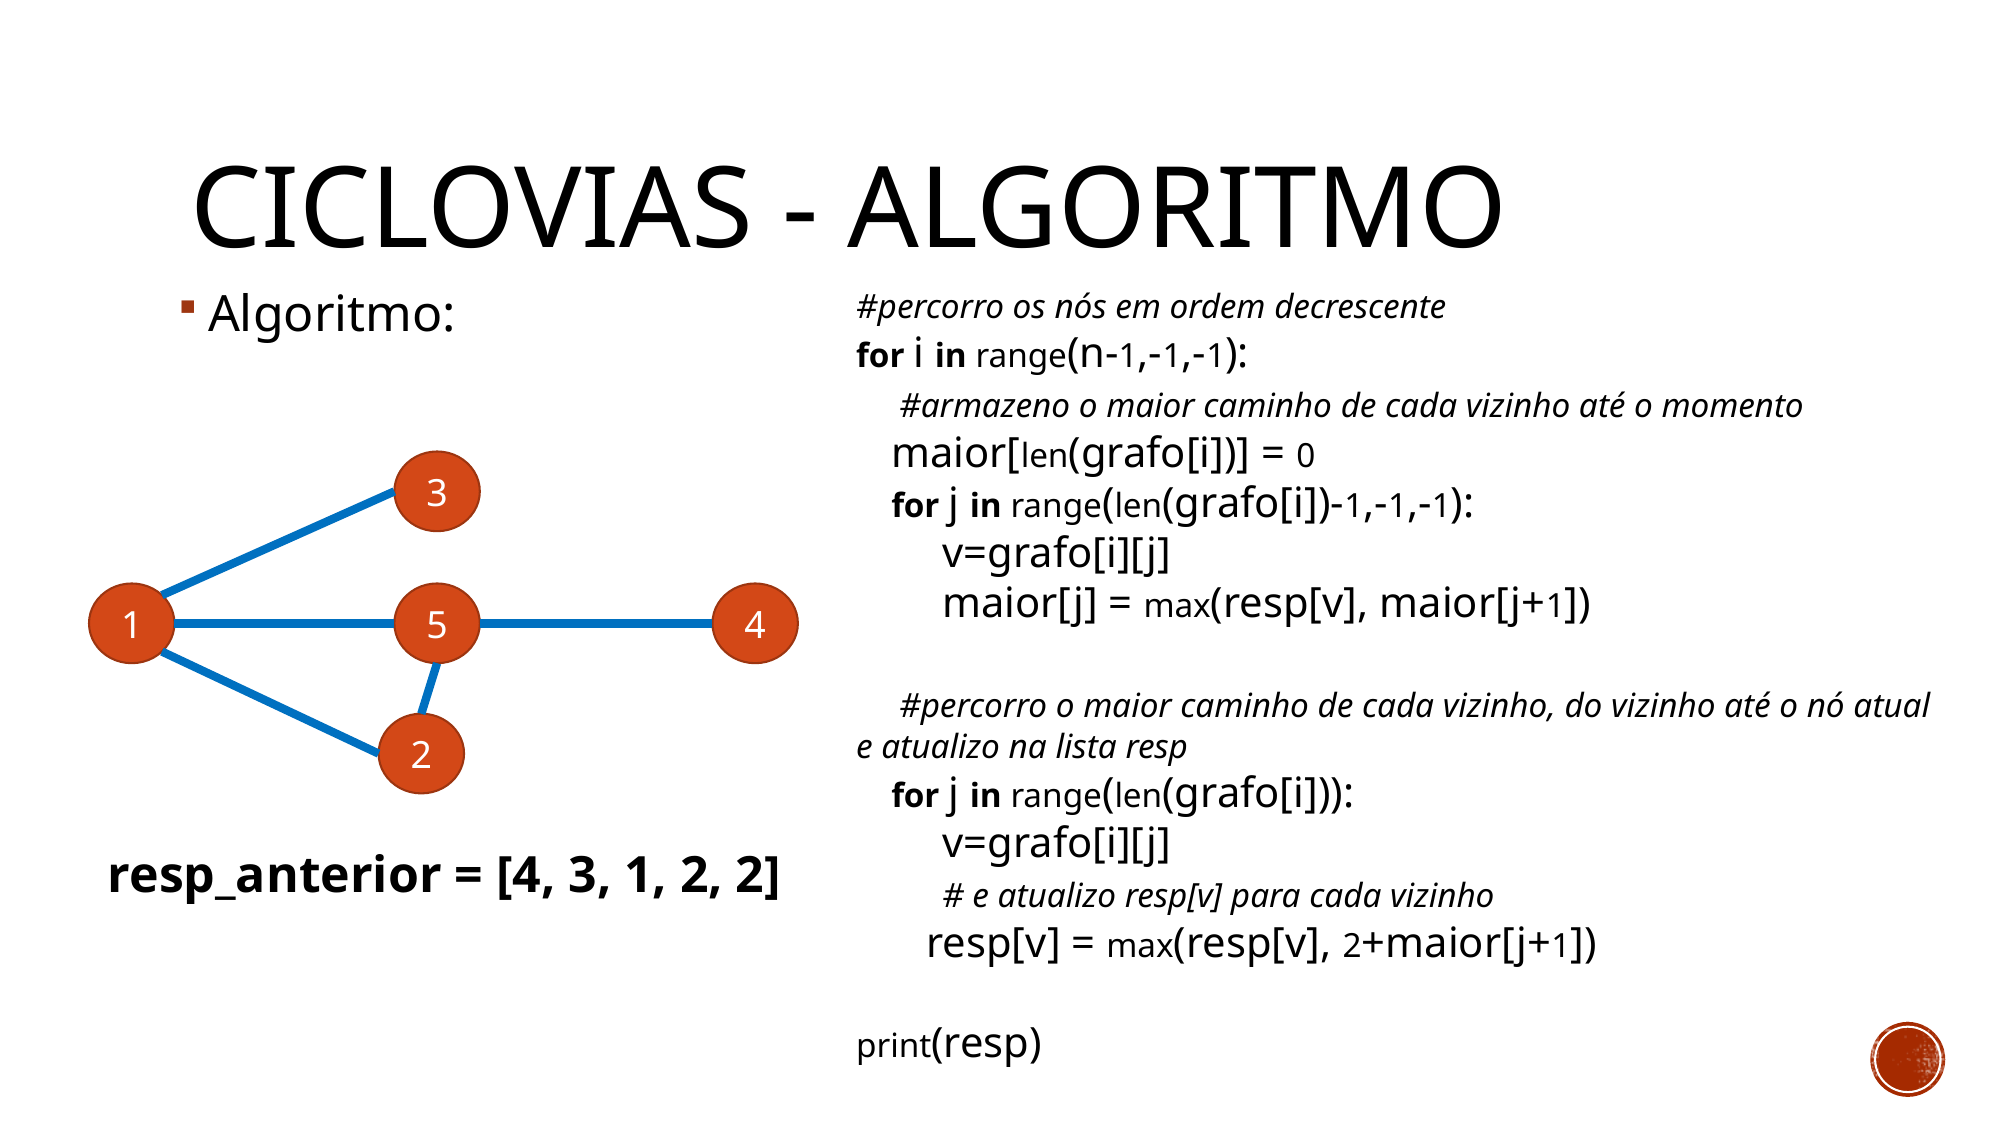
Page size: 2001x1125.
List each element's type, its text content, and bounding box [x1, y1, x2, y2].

text_box #percorro os nós em ordem decrescente for i in range(n-1,-1,-1): #armazeno o maior caminho de cada vizinho até o momento maior[len(grafo[i])] = 0 for j in range(len(grafo[i])-1,-1,-1): v=grafo[i][j] maior[j] = max(resp[v], maior[j+1]) #percorro o maior caminho de cada vizinho, do vizinho até o nó atual e atualizo na lista resp for j in range(len(grafo[i])): v=grafo[i][j] # e atualizo resp[v] para cada vizinho resp[v] = max(resp[v], 2+maior[j+1]) print(resp) [841, 278, 1969, 1073]
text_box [92, 452, 799, 793]
title Ciclovias - Algoritmo [175, 79, 1826, 280]
text_box resp_anterior = [4, 3, 1, 2, 2] [18, 835, 810, 910]
list Algoritmo: [163, 280, 841, 1025]
